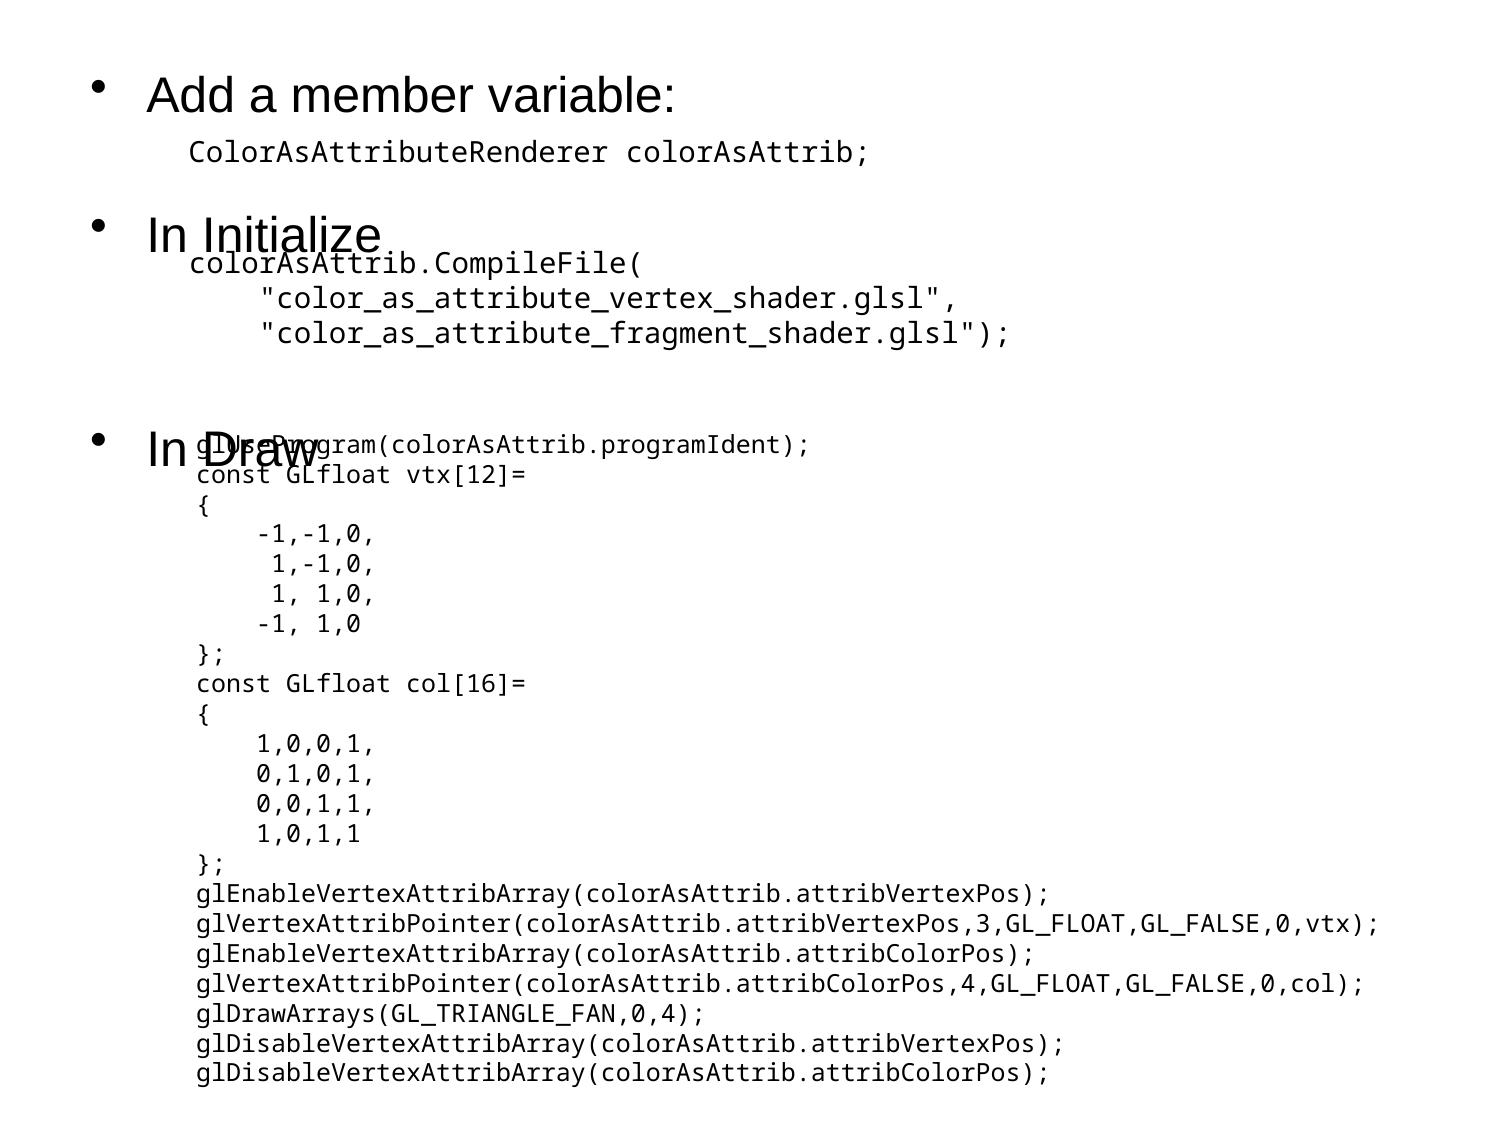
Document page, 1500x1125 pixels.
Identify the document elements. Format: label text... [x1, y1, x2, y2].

text_box colorAsAttrib.CompileFile( "color_as_attribute_vertex_shader.glsl", "color_as_attribute_fragment_shader.glsl"); [174, 236, 1027, 357]
text_box glUseProgram(colorAsAttrib.programIdent); const GLfloat vtx[12]= { -1,-1,0, 1,-1,0, 1, 1,0, -1, 1,0 }; const GLfloat col[16]= { 1,0,0,1, 0,1,0,1, 0,0,1,1, 1,0,1,1 }; glEnableVertexAttribArray(colorAsAttrib.attribVertexPos); glVertexAttribPointer(colorAsAttrib.attribVertexPos,3,GL_FLOAT,GL_FALSE,0,vtx); glEnableVertexAttribArray(colorAsAttrib.attribColorPos); glVertexAttribPointer(colorAsAttrib.attribColorPos,4,GL_FLOAT,GL_FALSE,0,col); glDrawArrays(GL_TRIANGLE_FAN,0,4); glDisableVertexAttribArray(colorAsAttrib.attribVertexPos); glDisableVertexAttribArray(colorAsAttrib.attribColorPos); [121, 420, 1397, 1095]
text_box ColorAsAttributeRenderer colorAsAttrib; [173, 125, 886, 176]
list Add a member variable: In Initialize In Draw [75, 55, 1425, 886]
